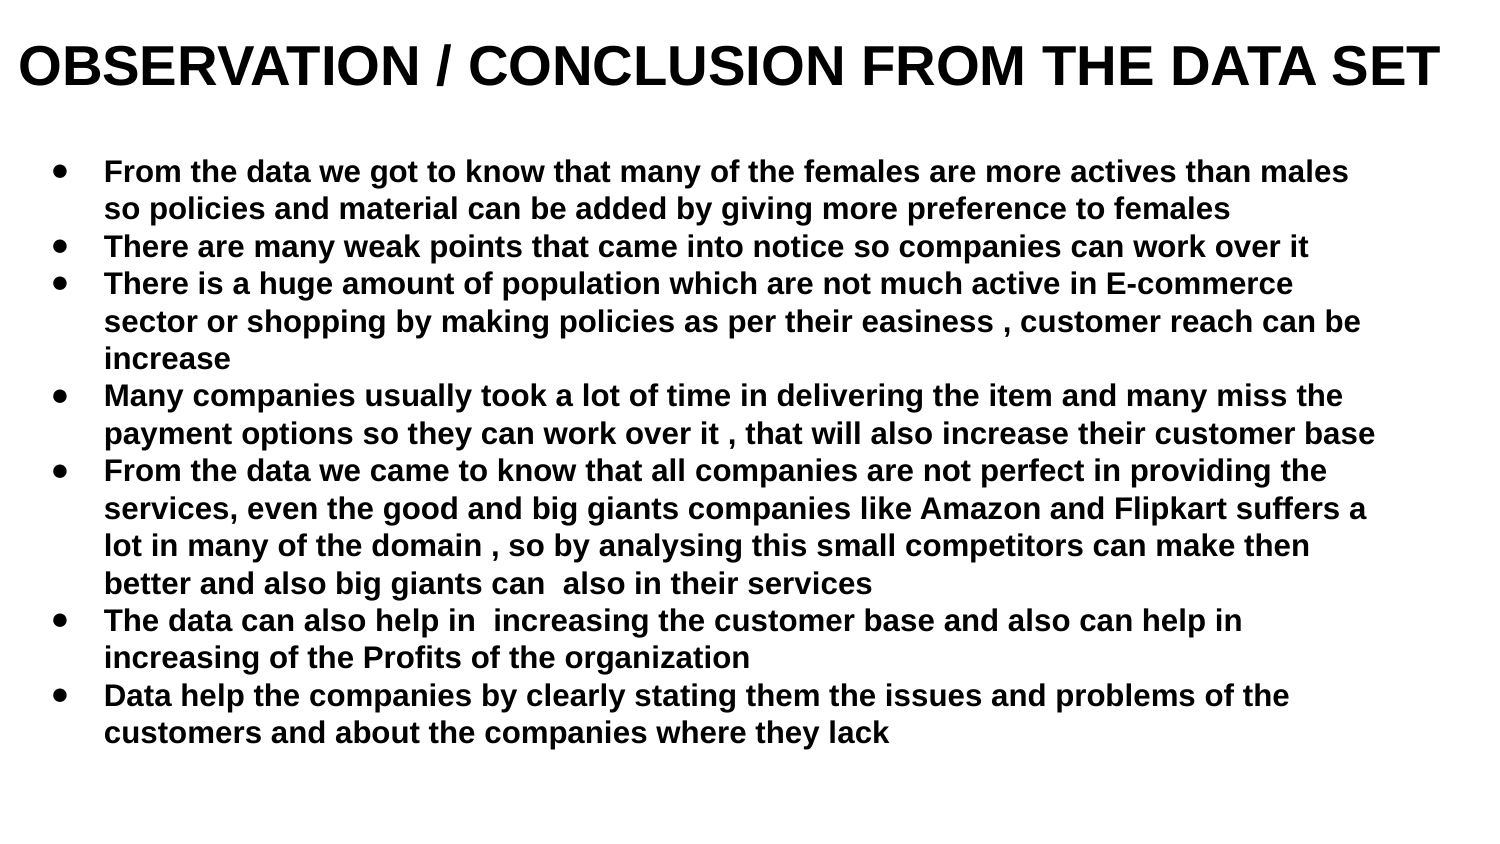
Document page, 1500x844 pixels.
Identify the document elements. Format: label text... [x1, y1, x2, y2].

text_box From the data we got to know that many of the females are more actives than males so policies and material can be added by giving more preference to females There are many weak points that came into notice so companies can work over it There is a huge amount of population which are not much active in E-commerce sector or shopping by making policies as per their easiness , customer reach can be increase Many companies usually took a lot of time in delivering the item and many miss the payment options so they can work over it , that will also increase their customer base From the data we came to know that all companies are not perfect in providing the services, even the good and big giants companies like Amazon and Flipkart suffers a lot in many of the domain , so by analysing this small competitors can make then better and also big giants can also in their services The data can also help in increasing the customer base and also can help in increasing of the Profits of the organization Data help the companies by clearly stating them the issues and problems of the customers and about the companies where they lack [13, 136, 1402, 840]
text_box OBSERVATION / CONCLUSION FROM THE DATA SET [3, 14, 1500, 112]
